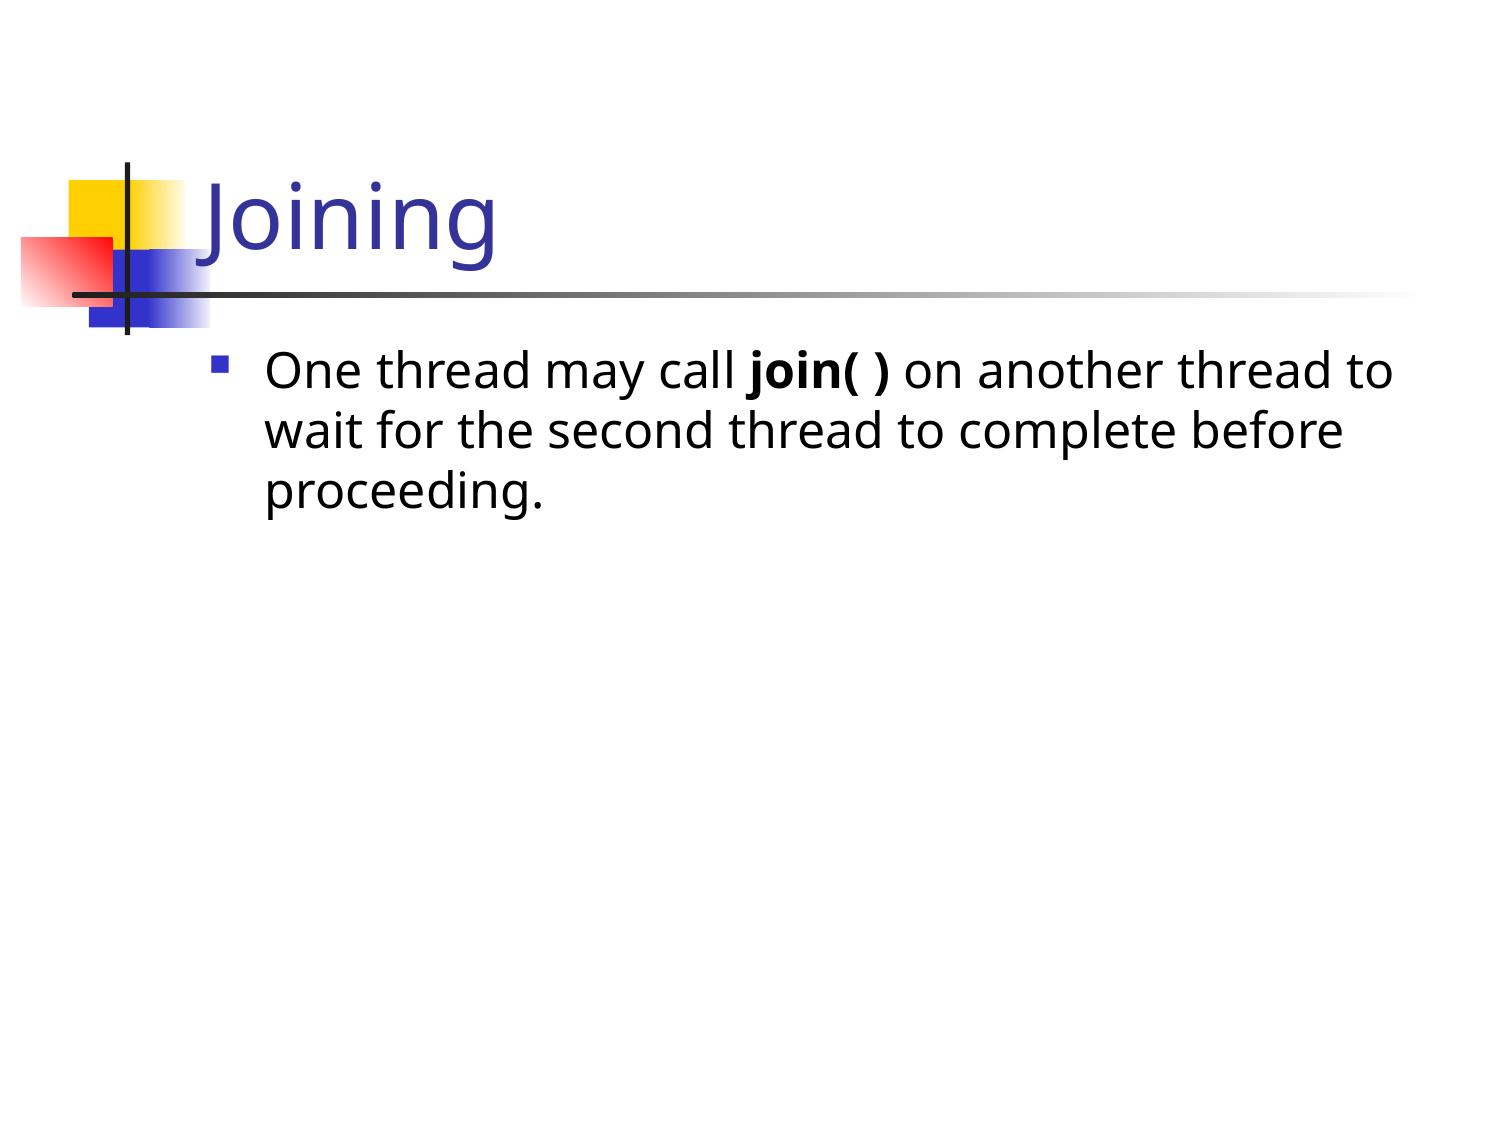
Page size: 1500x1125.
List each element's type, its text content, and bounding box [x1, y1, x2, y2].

list One thread may call join( ) on another thread to wait for the second thread to complete before proceeding. [193, 330, 1470, 1007]
title Joining [188, 34, 1468, 276]
